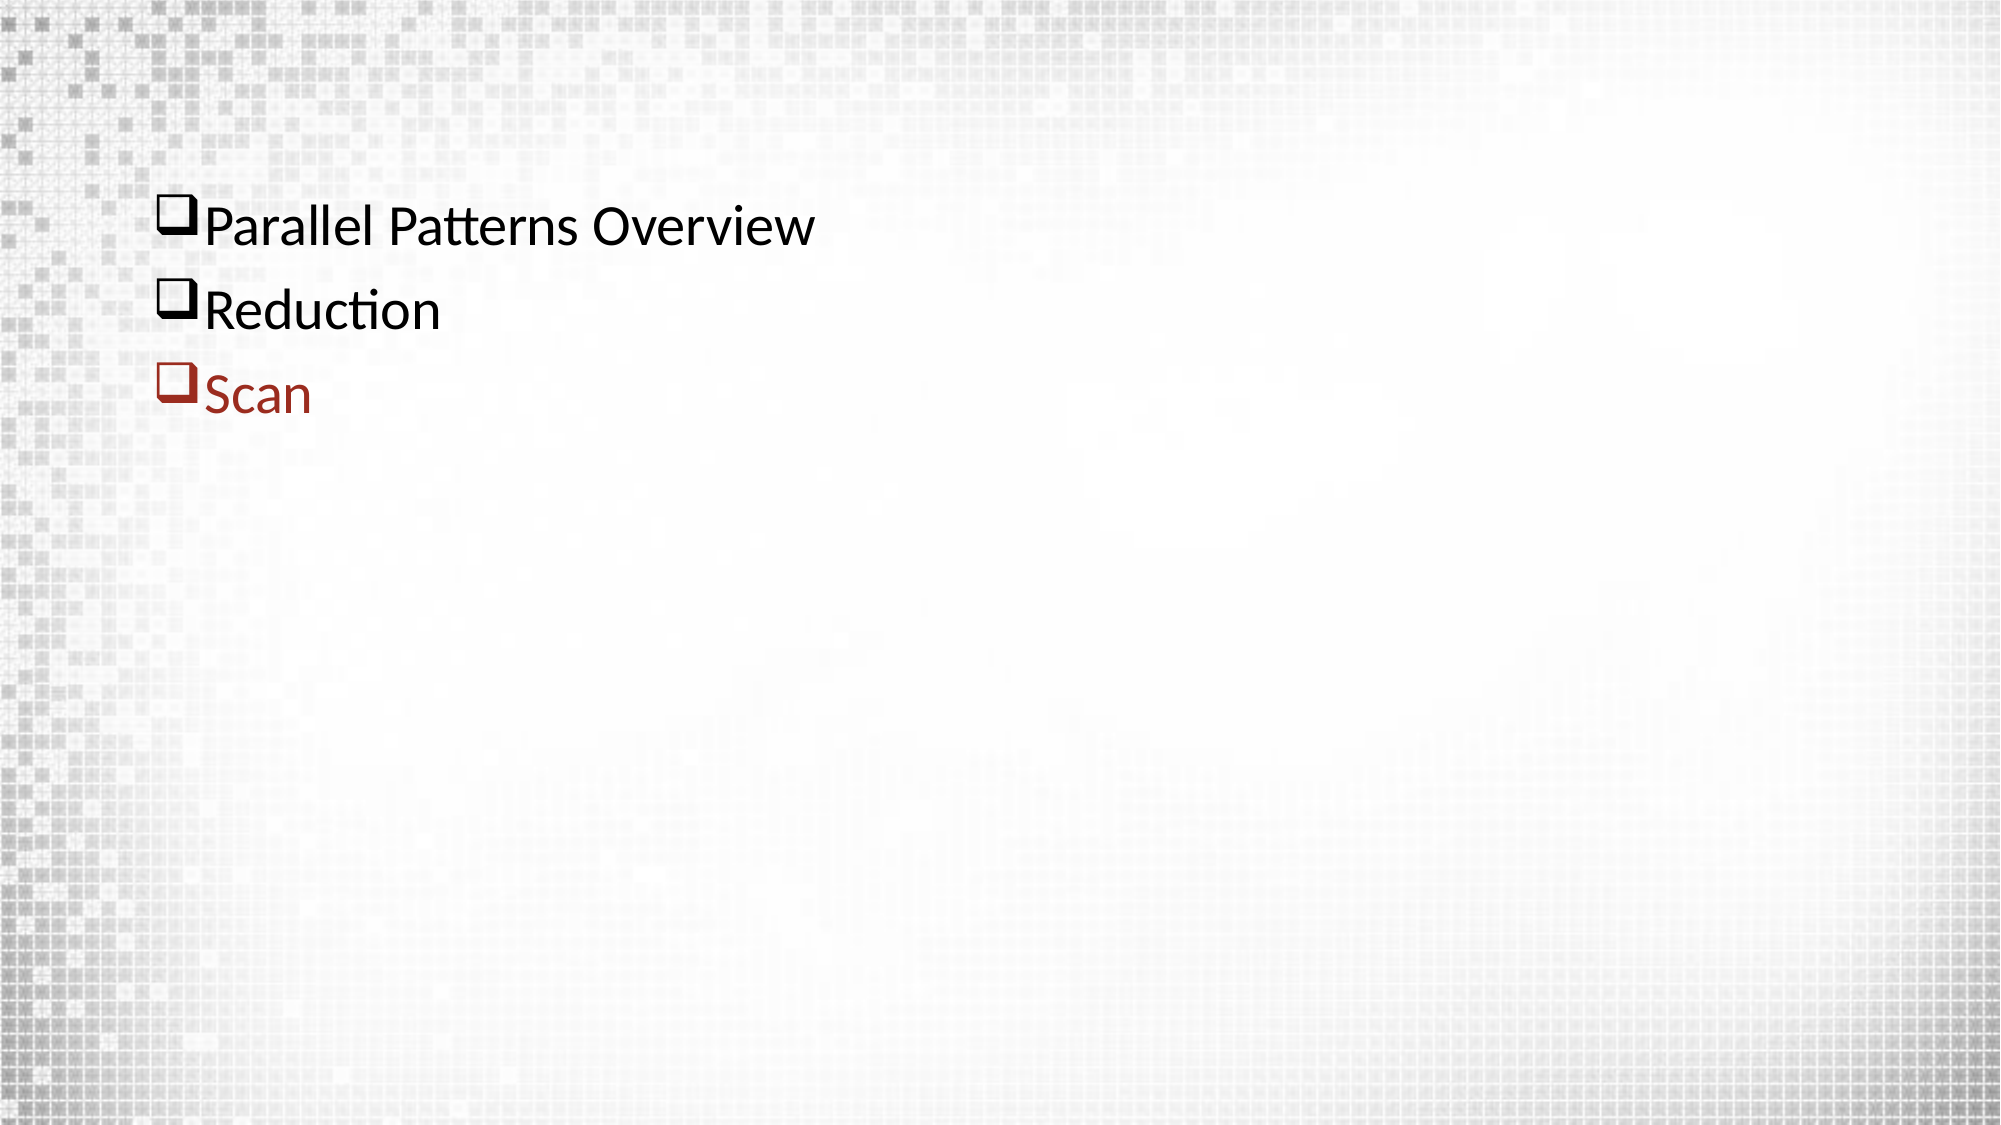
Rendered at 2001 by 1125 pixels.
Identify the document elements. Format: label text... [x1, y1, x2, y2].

text_box Parallel Patterns Overview Reduction Scan [150, 171, 828, 426]
picture [0, 0, 2000, 1125]
